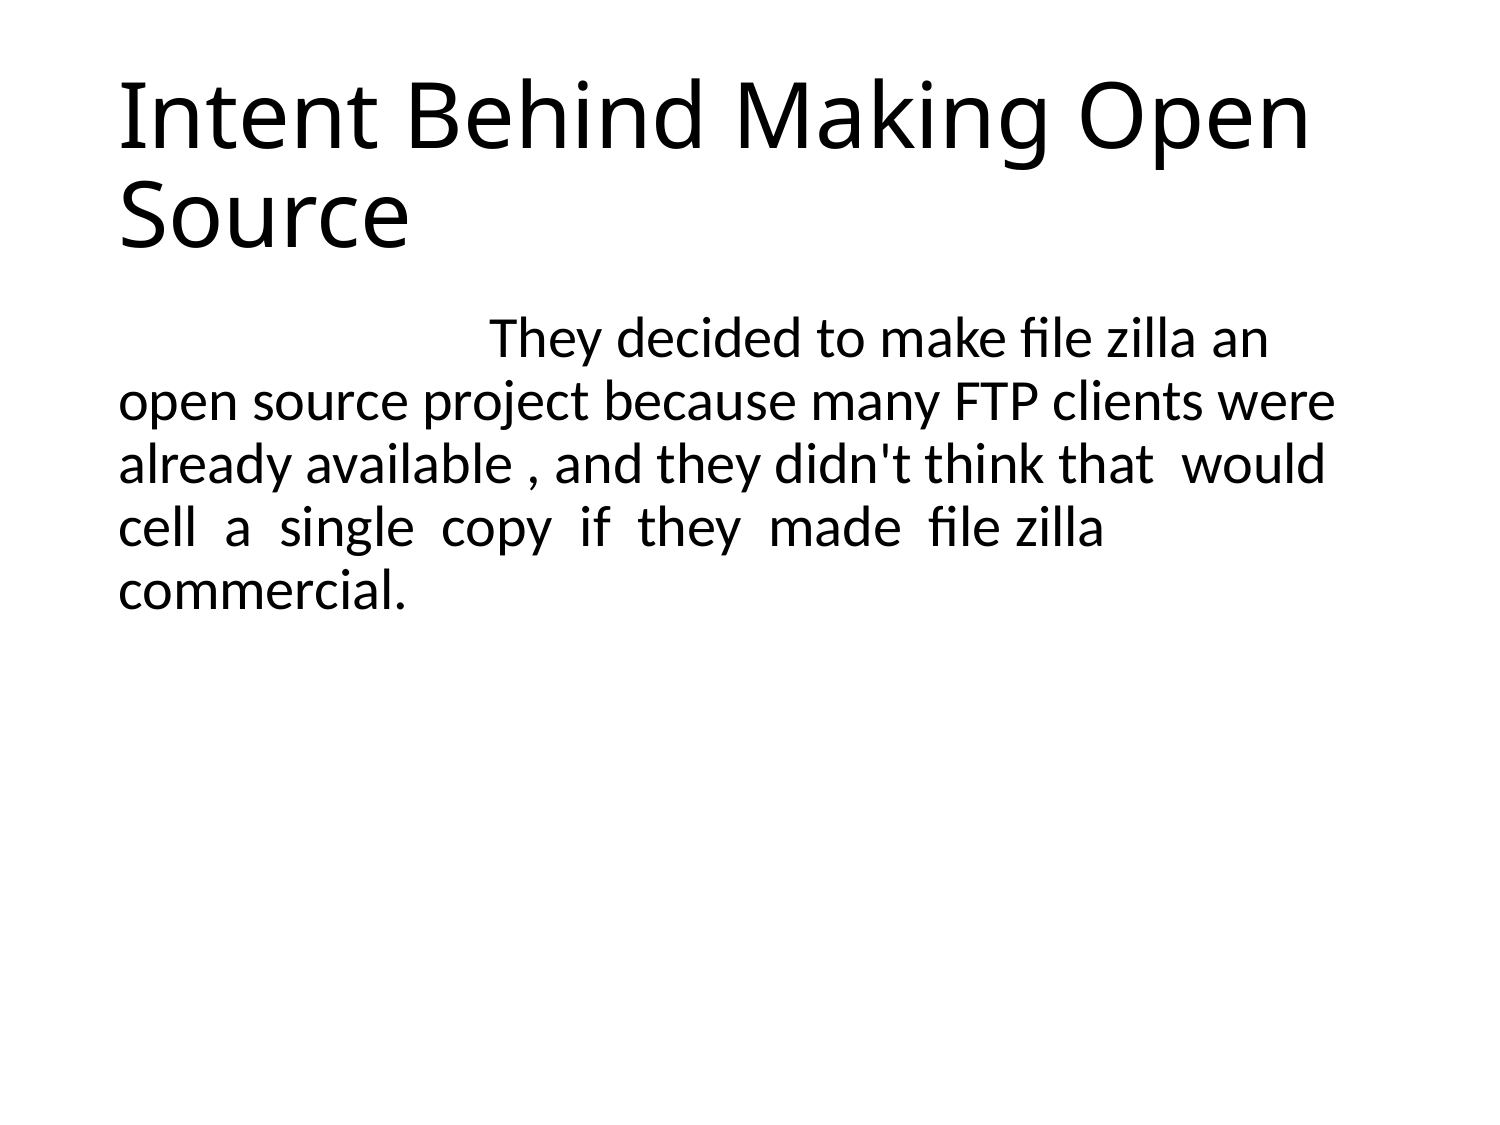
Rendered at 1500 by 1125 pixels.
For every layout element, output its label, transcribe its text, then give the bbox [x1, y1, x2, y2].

title Intent Behind Making Open Source [103, 59, 1397, 278]
list They decided to make file zilla an open source project because many FTP clients were already available , and they didn't think that would cell a single copy if they made file zilla commercial. [103, 299, 1397, 1014]
